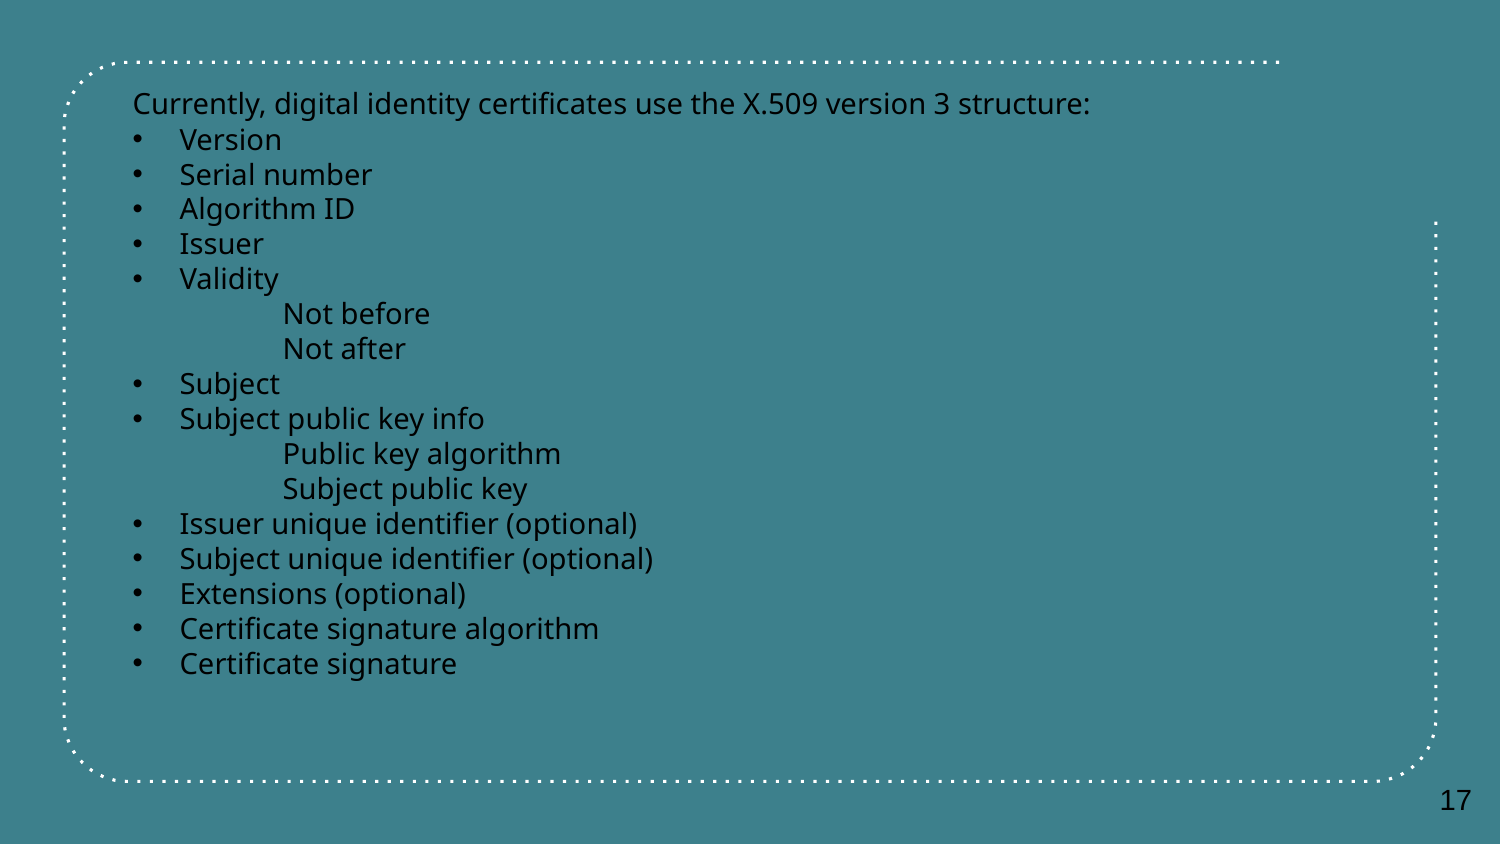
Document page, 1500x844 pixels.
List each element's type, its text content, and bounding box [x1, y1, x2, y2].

text_box 17 [1411, 753, 1500, 844]
text_box Currently, digital identity certificates use the X.509 version 3 structure: Version Serial number Algorithm ID Issuer Validity Not before Not after Subject Subject public key info Public key algorithm Subject public key Issuer unique identifier (optional) Subject unique identifier (optional) Extensions (optional) Certificate signature algorithm Certificate signature [117, 78, 1382, 688]
